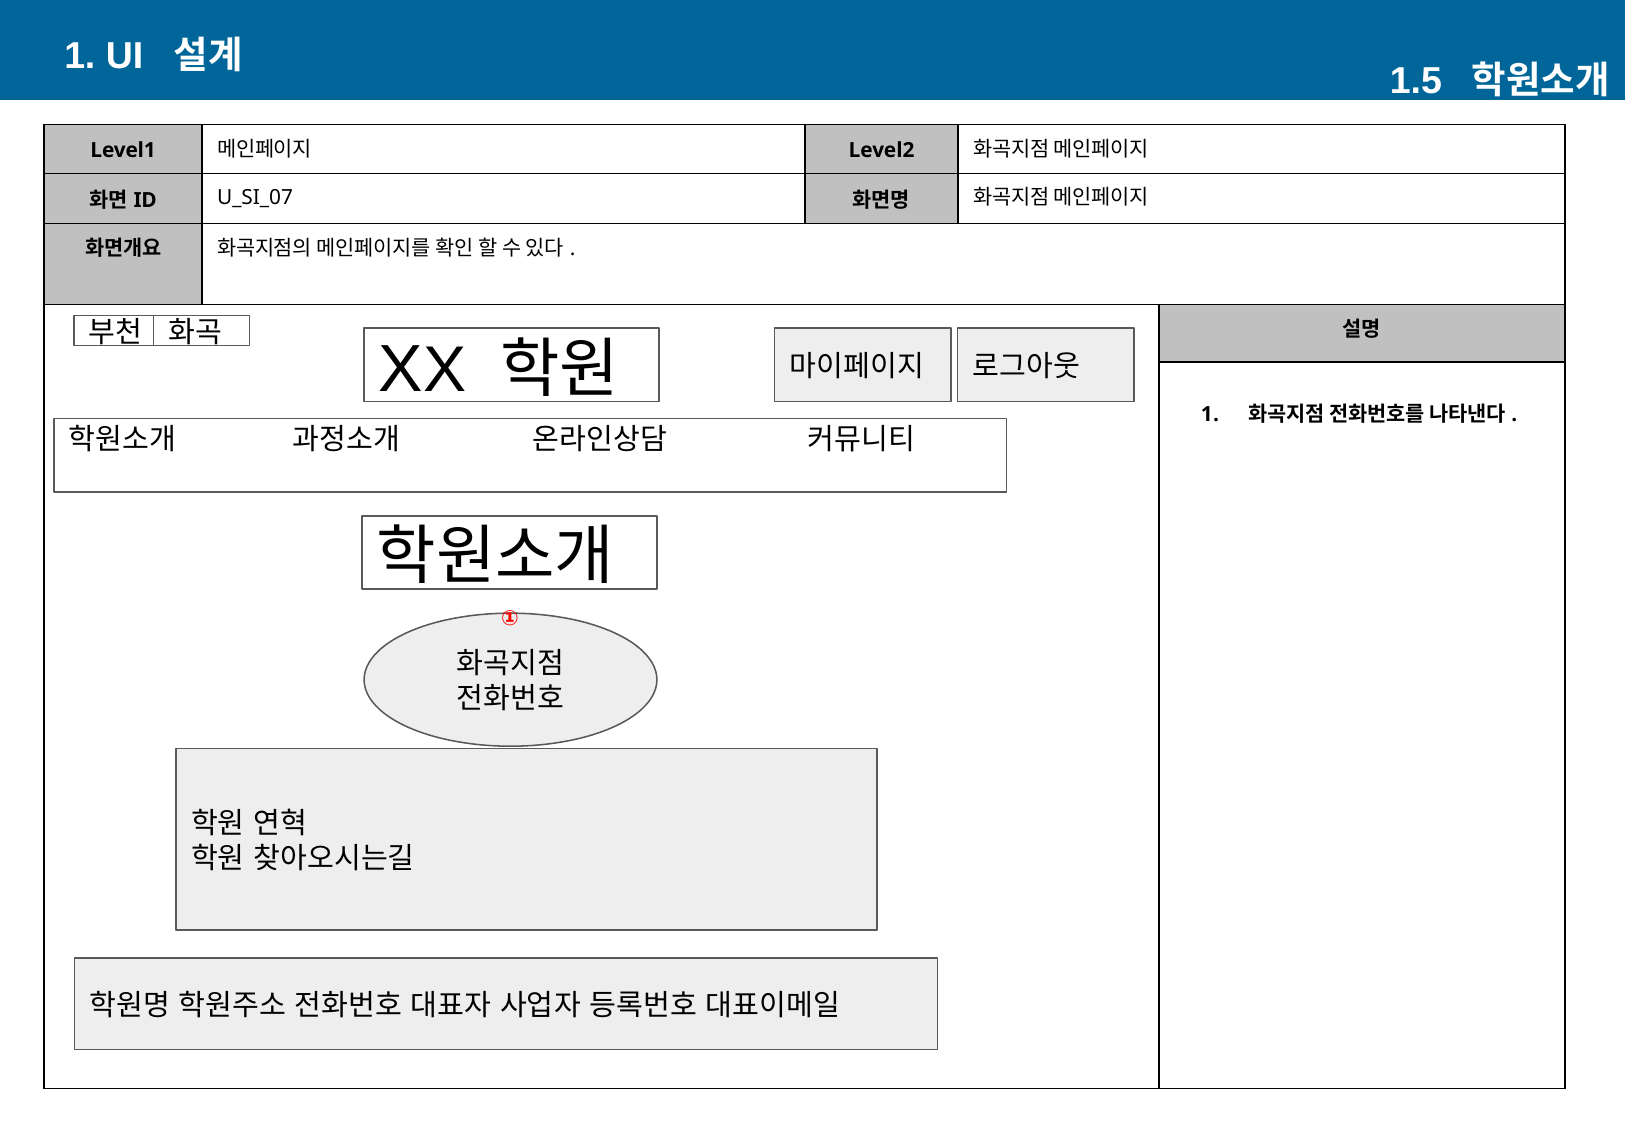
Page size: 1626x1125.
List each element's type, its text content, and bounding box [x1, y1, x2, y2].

table_header 메인페이지 [203, 125, 804, 173]
table_header Level1 [45, 125, 201, 173]
text_box XX 학원 [364, 328, 659, 402]
text_box 1.5 학원소개 [968, 53, 1625, 104]
table_header 화곡지점 메인페이지 [959, 125, 1564, 173]
table_cell 화면ID [45, 174, 201, 223]
text_box 1. UI 설계 [49, 28, 707, 79]
table_cell 화곡지점의 메인페이지를 확인 할 수 있다. [203, 224, 1564, 304]
text_box 부천 [73, 315, 153, 346]
table_cell U_SI_07 [203, 174, 804, 223]
text_box ① [486, 592, 537, 643]
text_box 마이페이지 [774, 328, 952, 402]
table_cell 화곡지점 전화번호를 나타낸다. [1160, 363, 1564, 1088]
table_cell 화면개요 [45, 224, 201, 304]
text_box 학원 연혁 학원 찾아오시는길 [176, 748, 878, 930]
table_cell 화곡지점 메인페이지 [959, 174, 1564, 223]
text_box 학원소개 [361, 515, 657, 590]
text_box 화곡지점 전화번호 [364, 614, 657, 747]
table_cell 설명 [1160, 305, 1564, 361]
text_box 학원명 학원주소 전화번호 대표자 사업자 등록번호 대표이메일 [74, 957, 938, 1050]
table_header Level2 [806, 125, 957, 173]
text_box 화곡 [153, 315, 250, 346]
table_cell 화면명 [806, 174, 957, 223]
text_box 학원소개 과정소개 온라인상담 커뮤니티 [53, 418, 1007, 492]
table_cell ③ ① [45, 305, 1158, 1088]
text_box 로그아웃 [957, 328, 1134, 402]
